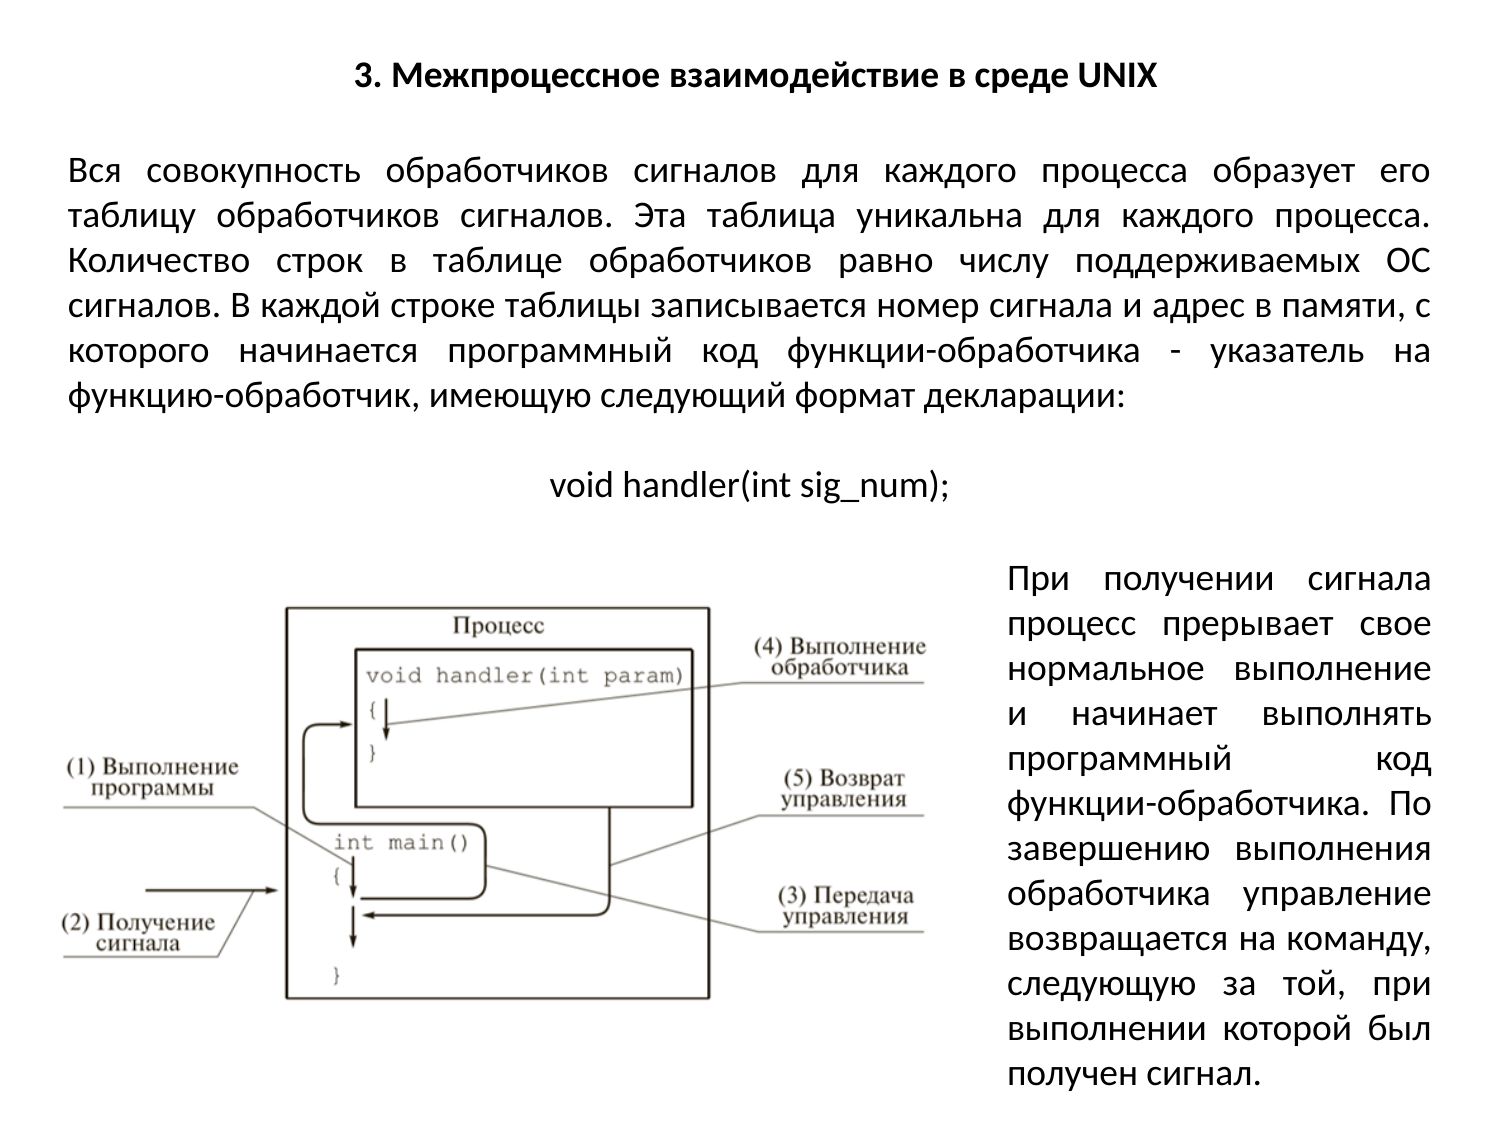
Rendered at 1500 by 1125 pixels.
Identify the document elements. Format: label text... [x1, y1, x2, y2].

text_box Вся совокупность обработчиков сигналов для каждого процесса образует его таблицу обработчиков сигналов. Эта таблица уникальна для каждого процесса. Количество строк в таблице обработчиков равно числу поддерживаемых ОС сигналов. В каждой строке таблицы записывается номер сигнала и адрес в памяти, с которого начинается программный код функции-обработчика - указатель на функцию-обработчик, имеющую следующий формат декларации: void handler(int sig_num); [53, 137, 1447, 512]
picture [52, 597, 940, 1006]
text_box При получении сигнала процесс прерывает свое нормальное выполнение и начинает выполнять программный код функции-обработчика. По завершению выполнения обработчика управление возвращается на команду, следующую за той, при выполнении которой был получен сигнал. [992, 545, 1447, 1100]
text_box 3. Межпроцессное взаимодействие в среде UNIX [41, 42, 1471, 103]
